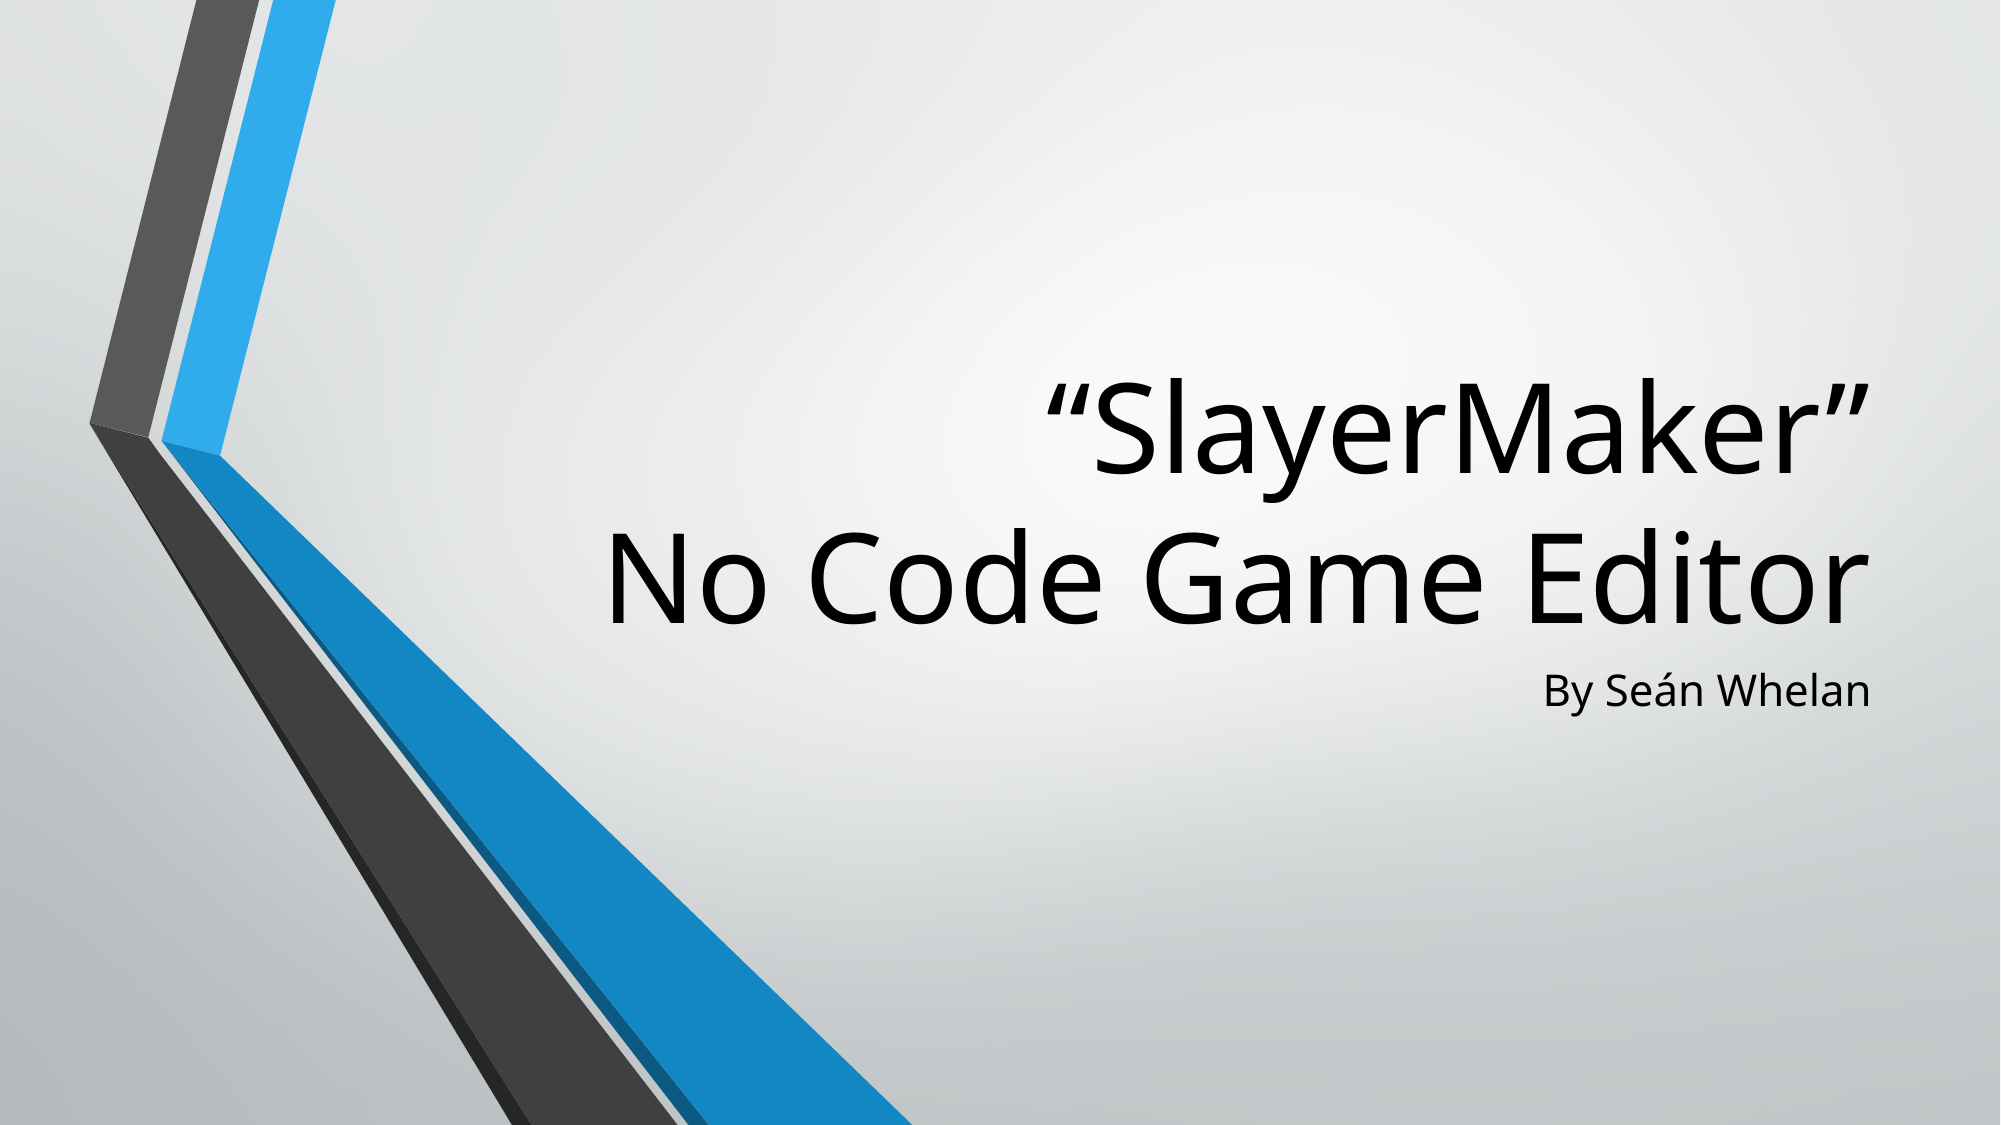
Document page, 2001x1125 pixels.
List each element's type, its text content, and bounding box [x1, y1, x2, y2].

subtitle By Seán Whelan [740, 655, 1887, 884]
title “SlayerMaker” No Code Game Editor [480, 226, 1887, 656]
